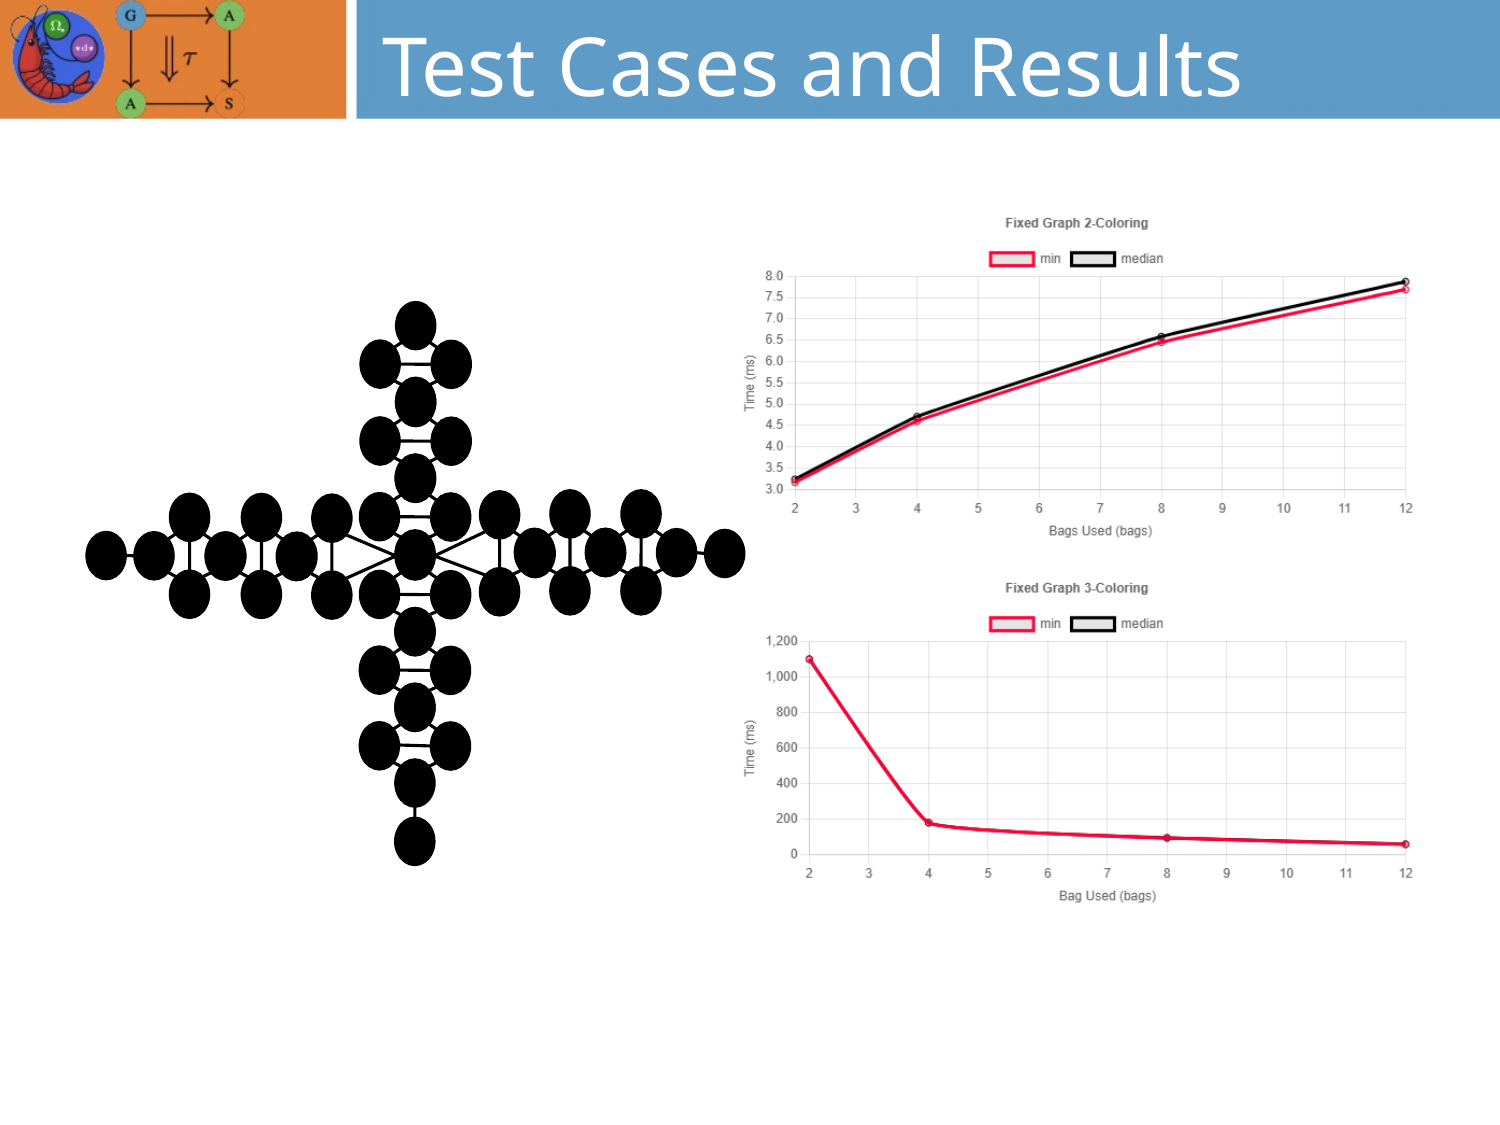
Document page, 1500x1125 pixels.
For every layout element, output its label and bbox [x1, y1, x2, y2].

picture [0, 0, 1500, 1121]
text_box [86, 301, 745, 866]
